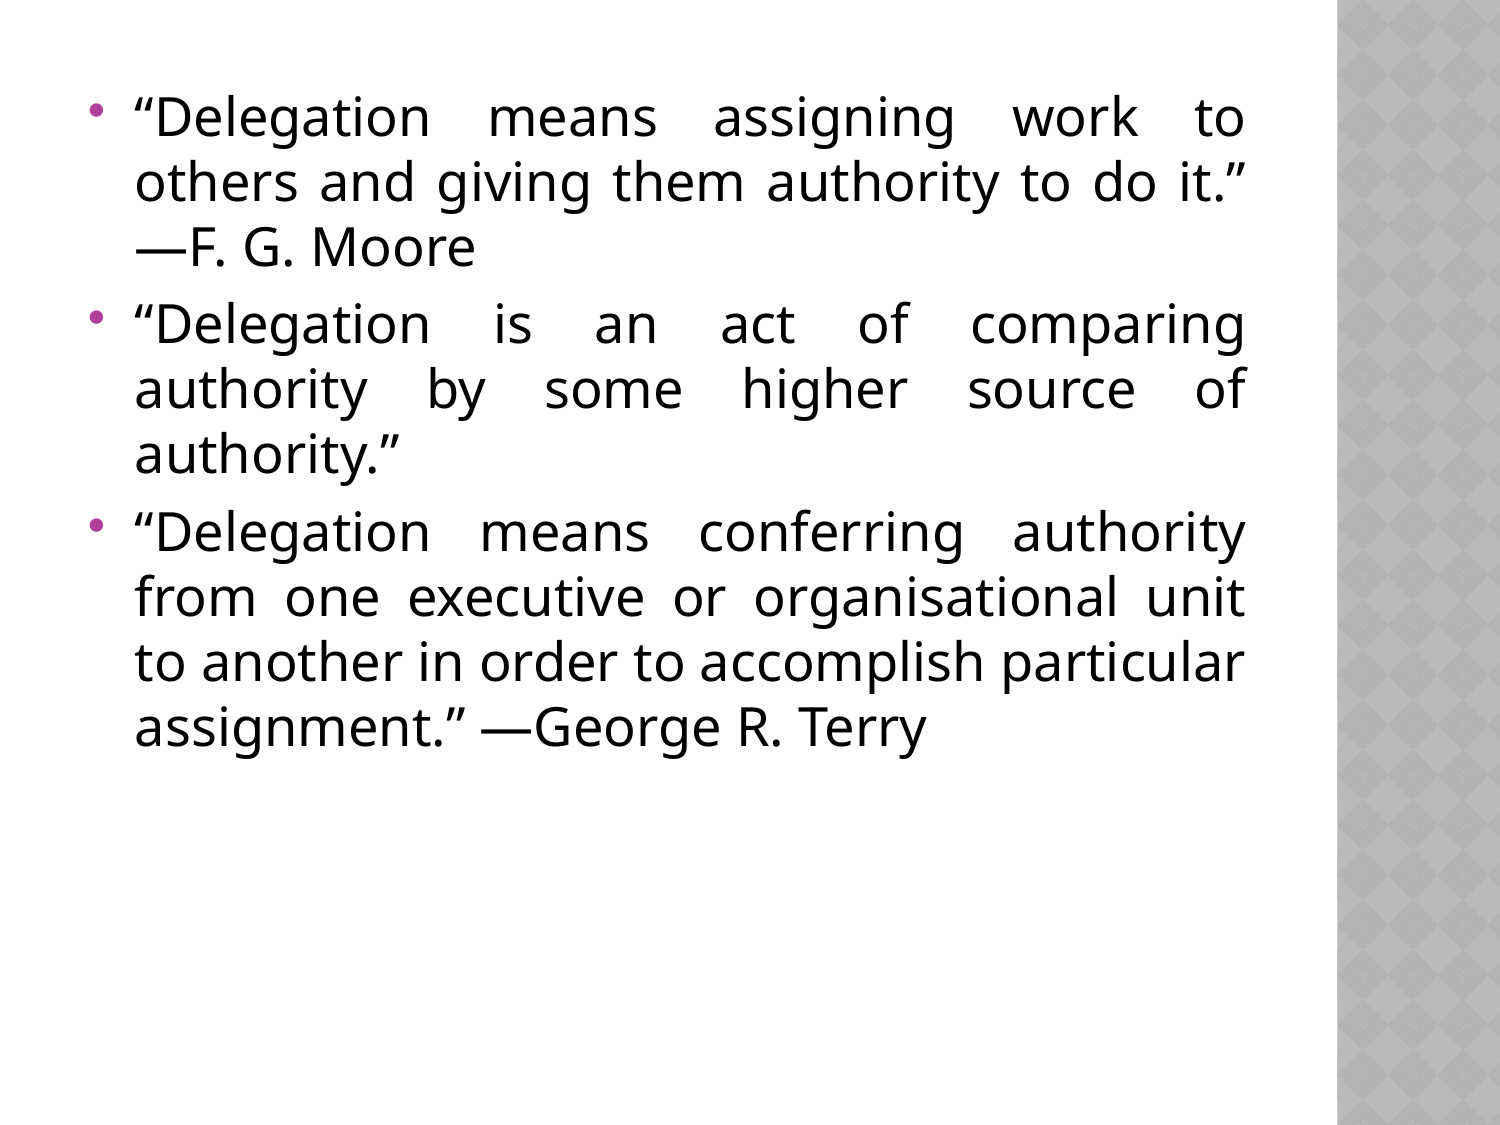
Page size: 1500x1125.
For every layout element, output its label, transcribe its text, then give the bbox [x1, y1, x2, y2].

list “Delegation means assigning work to others and giving them authority to do it.” —F. G. Moore “Delegation is an act of comparing authority by some higher source of authority.” “Delegation means conferring authority from one executive or organisational unit to another in order to accomplish particular assignment.” —George R. Terry [75, 75, 1263, 1059]
